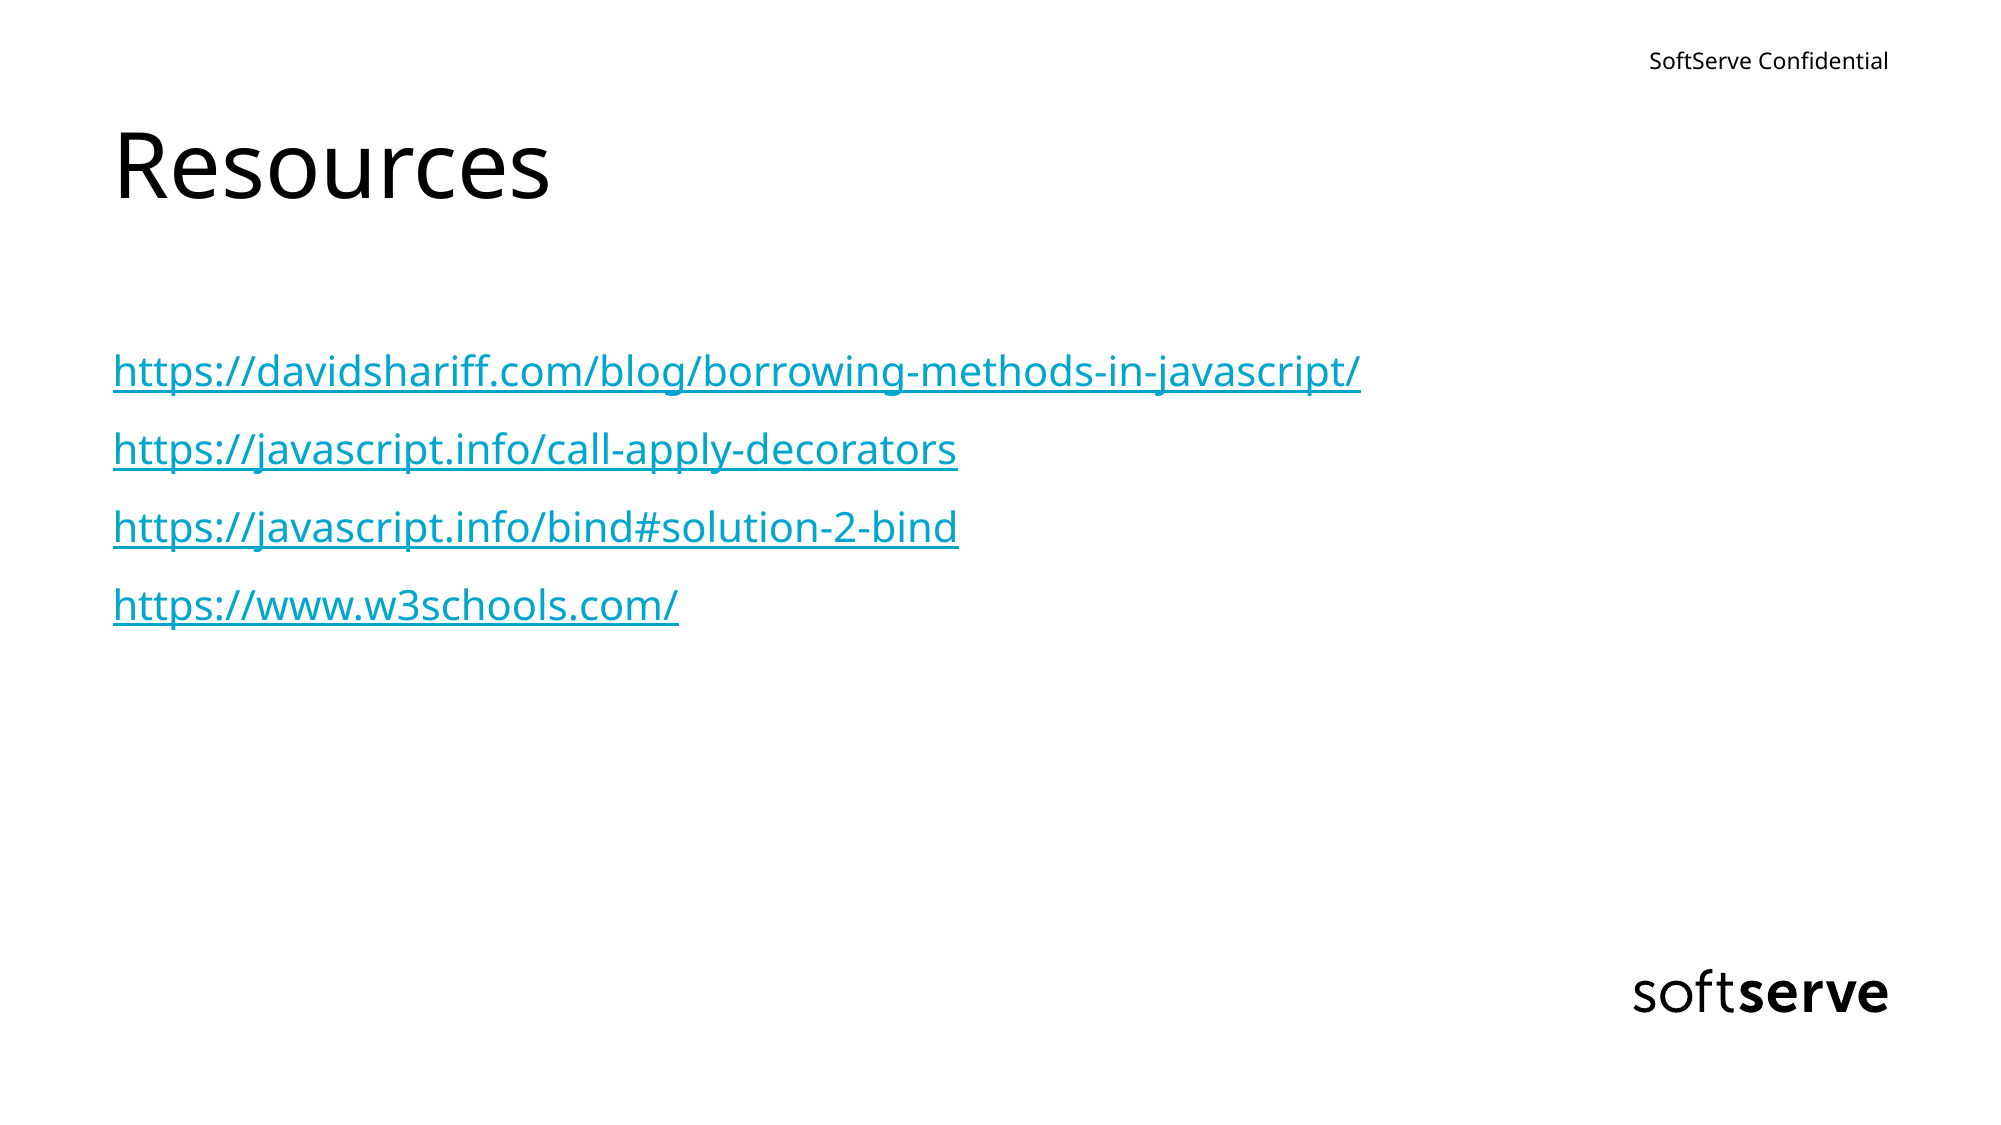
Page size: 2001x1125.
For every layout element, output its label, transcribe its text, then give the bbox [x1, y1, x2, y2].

title Resources [112, 112, 1888, 225]
list https://davidshariff.com/blog/borrowing-methods-in-javascript/ https://javascript.info/call-apply-decorators https://javascript.info/bind#solution-2-bind https://www.w3schools.com/ [112, 337, 1888, 900]
